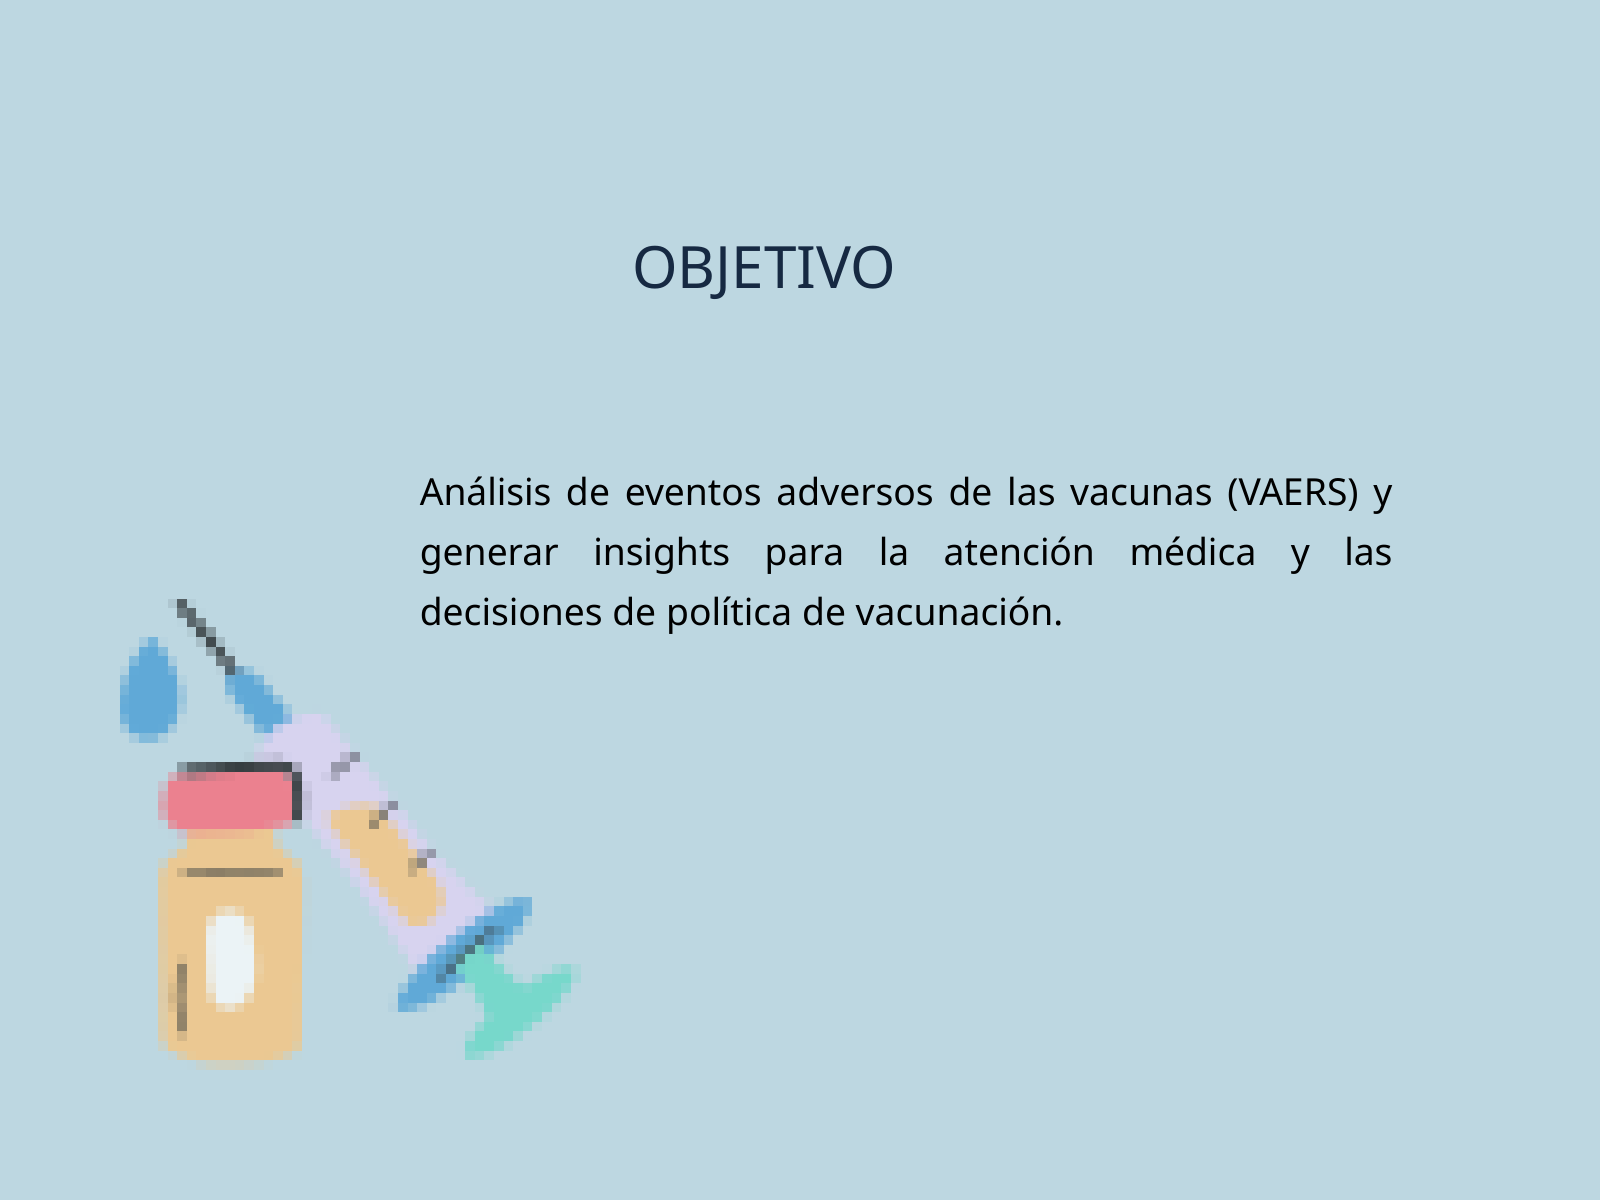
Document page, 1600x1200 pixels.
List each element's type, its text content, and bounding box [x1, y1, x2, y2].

text_box [120, 599, 581, 1080]
text_box Análisis de eventos adversos de las vacunas (VAERS) y generar insights para la atención médica y las decisiones de política de vacunación. [419, 452, 1394, 634]
text_box OBJETIVO [632, 218, 968, 300]
